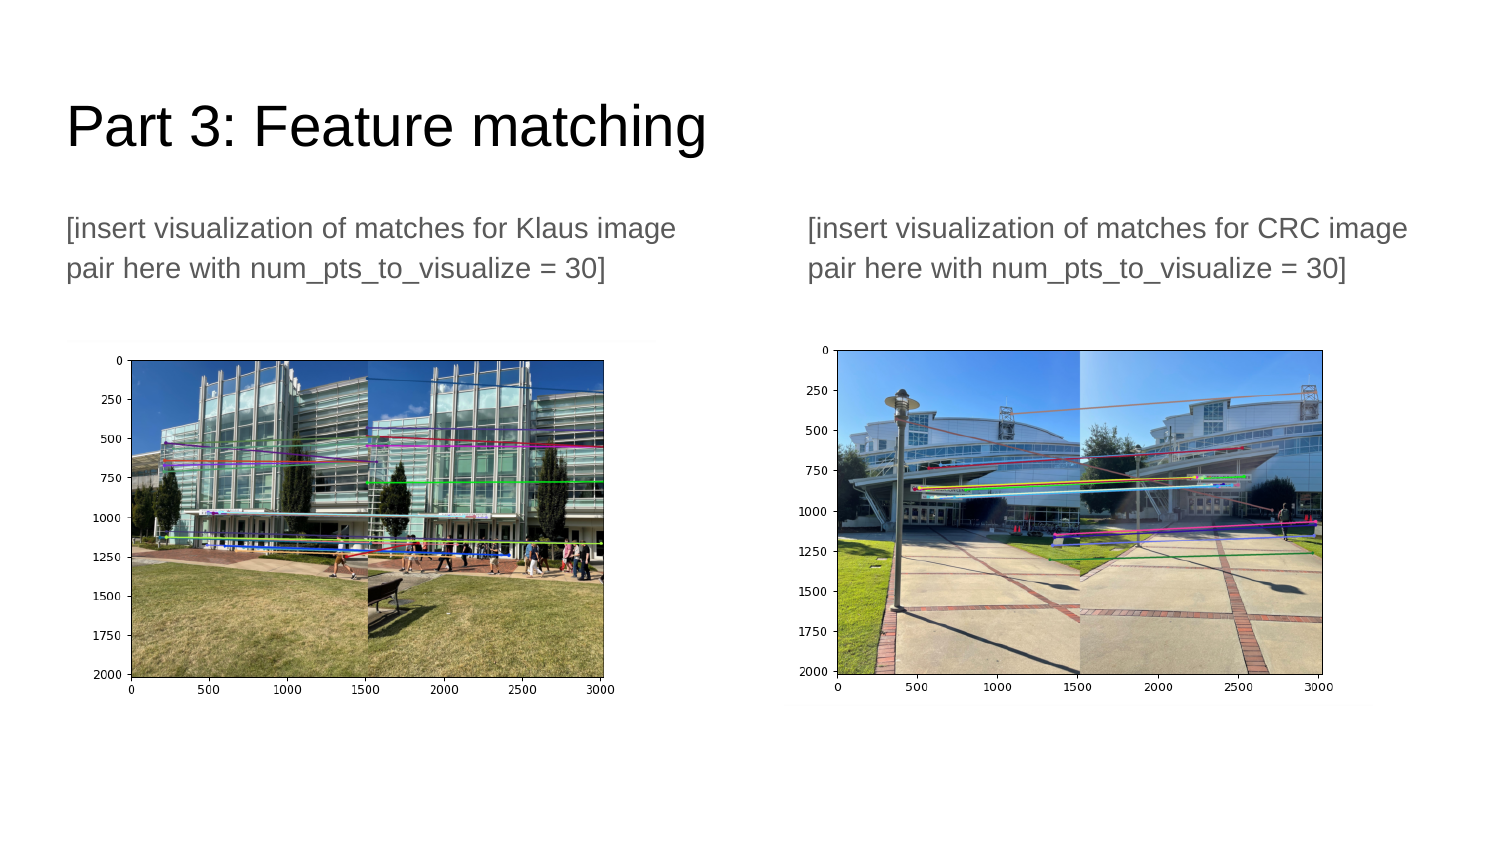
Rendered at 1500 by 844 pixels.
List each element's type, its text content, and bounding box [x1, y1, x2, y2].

list [insert visualization of matches for Klaus image pair here with num_pts_to_visualize = 30] [51, 189, 708, 750]
title Part 3: Feature matching [51, 72, 1449, 167]
picture [66, 340, 656, 709]
picture [784, 332, 1374, 706]
list [insert visualization of matches for CRC image pair here with num_pts_to_visualize = 30] [792, 189, 1449, 750]
